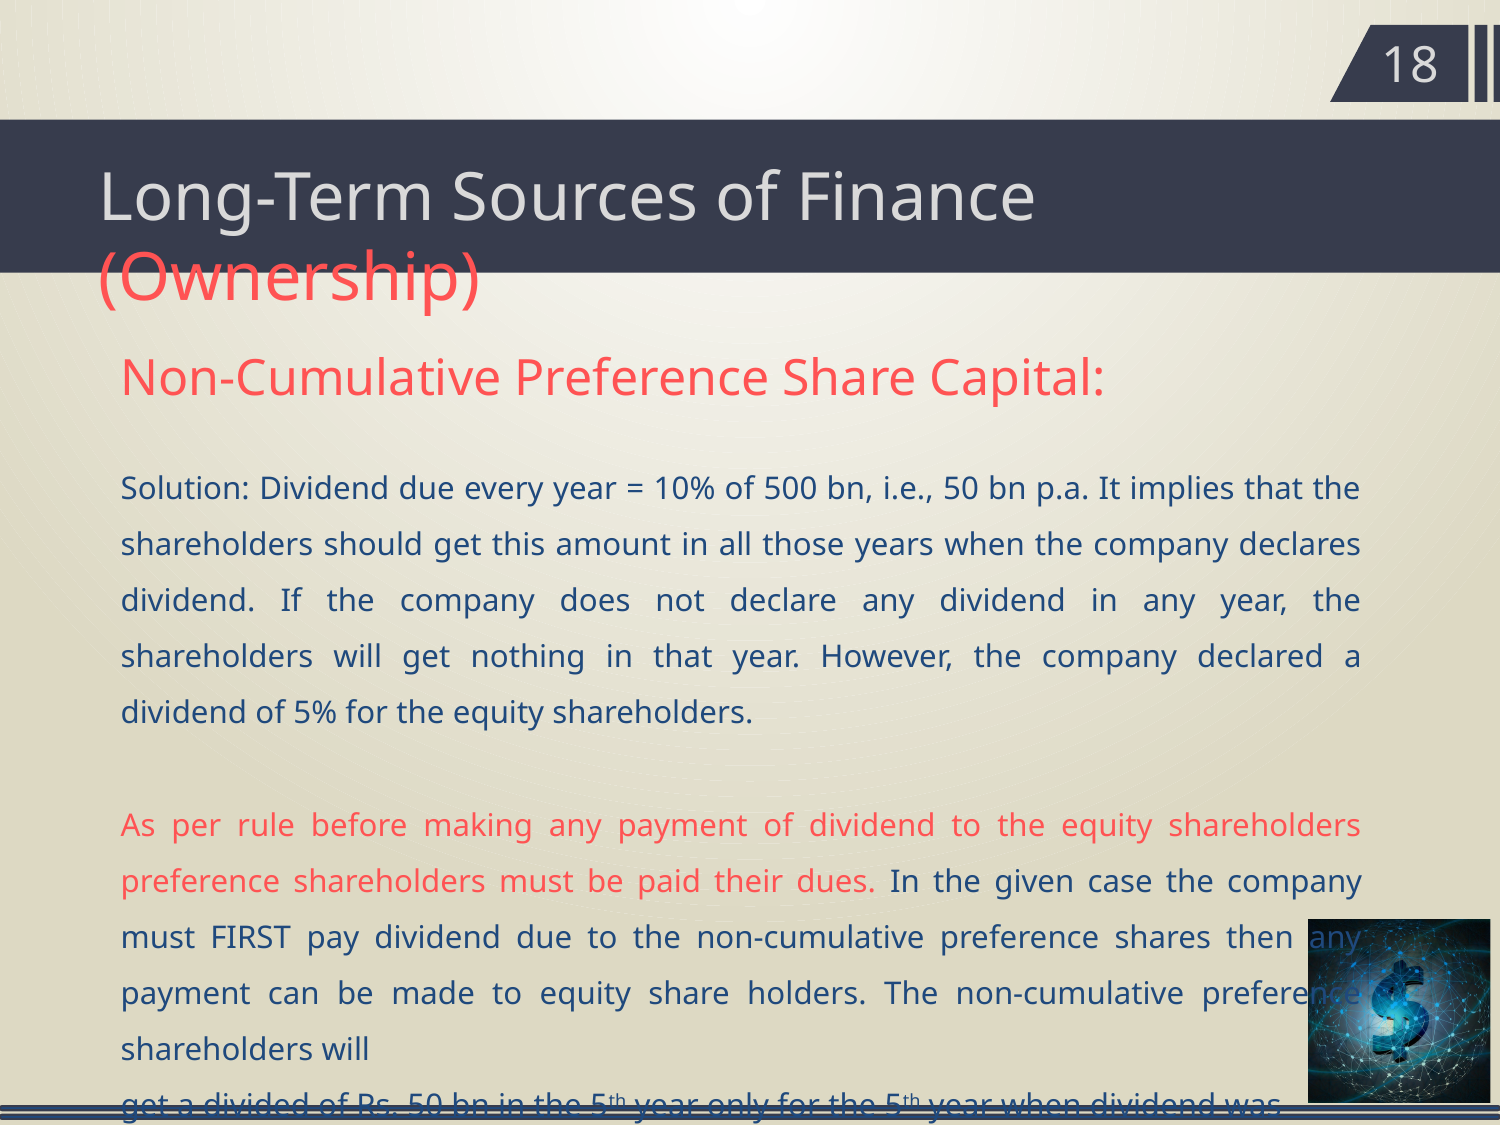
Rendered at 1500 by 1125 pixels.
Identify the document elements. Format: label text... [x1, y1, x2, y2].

text_box Non-Cumulative Preference Share Capital: [105, 337, 1362, 413]
text_box Solution: Dividend due every year = 10% of 500 bn, i.e., 50 bn p.a. It implies that the shareholders should get this amount in all those years when the company declares dividend. If the company does not declare any dividend in any year, the shareholders will get nothing in that year. However, the company declared a dividend of 5% for the equity shareholders. As per rule before making any payment of dividend to the equity shareholders preference shareholders must be paid their dues. In the given case the company must FIRST pay dividend due to the non-cumulative preference shares then any payment can be made to equity share holders. The non-cumulative preference shareholders will get a divided of Rs. 50 bn in the 5th year only for the 5th year when dividend was declared by the company. [105, 441, 1378, 1125]
picture [1308, 919, 1491, 1103]
text_box 18 [1367, 24, 1459, 100]
text_box Long-Term Sources of Finance (Ownership) [83, 146, 1406, 322]
